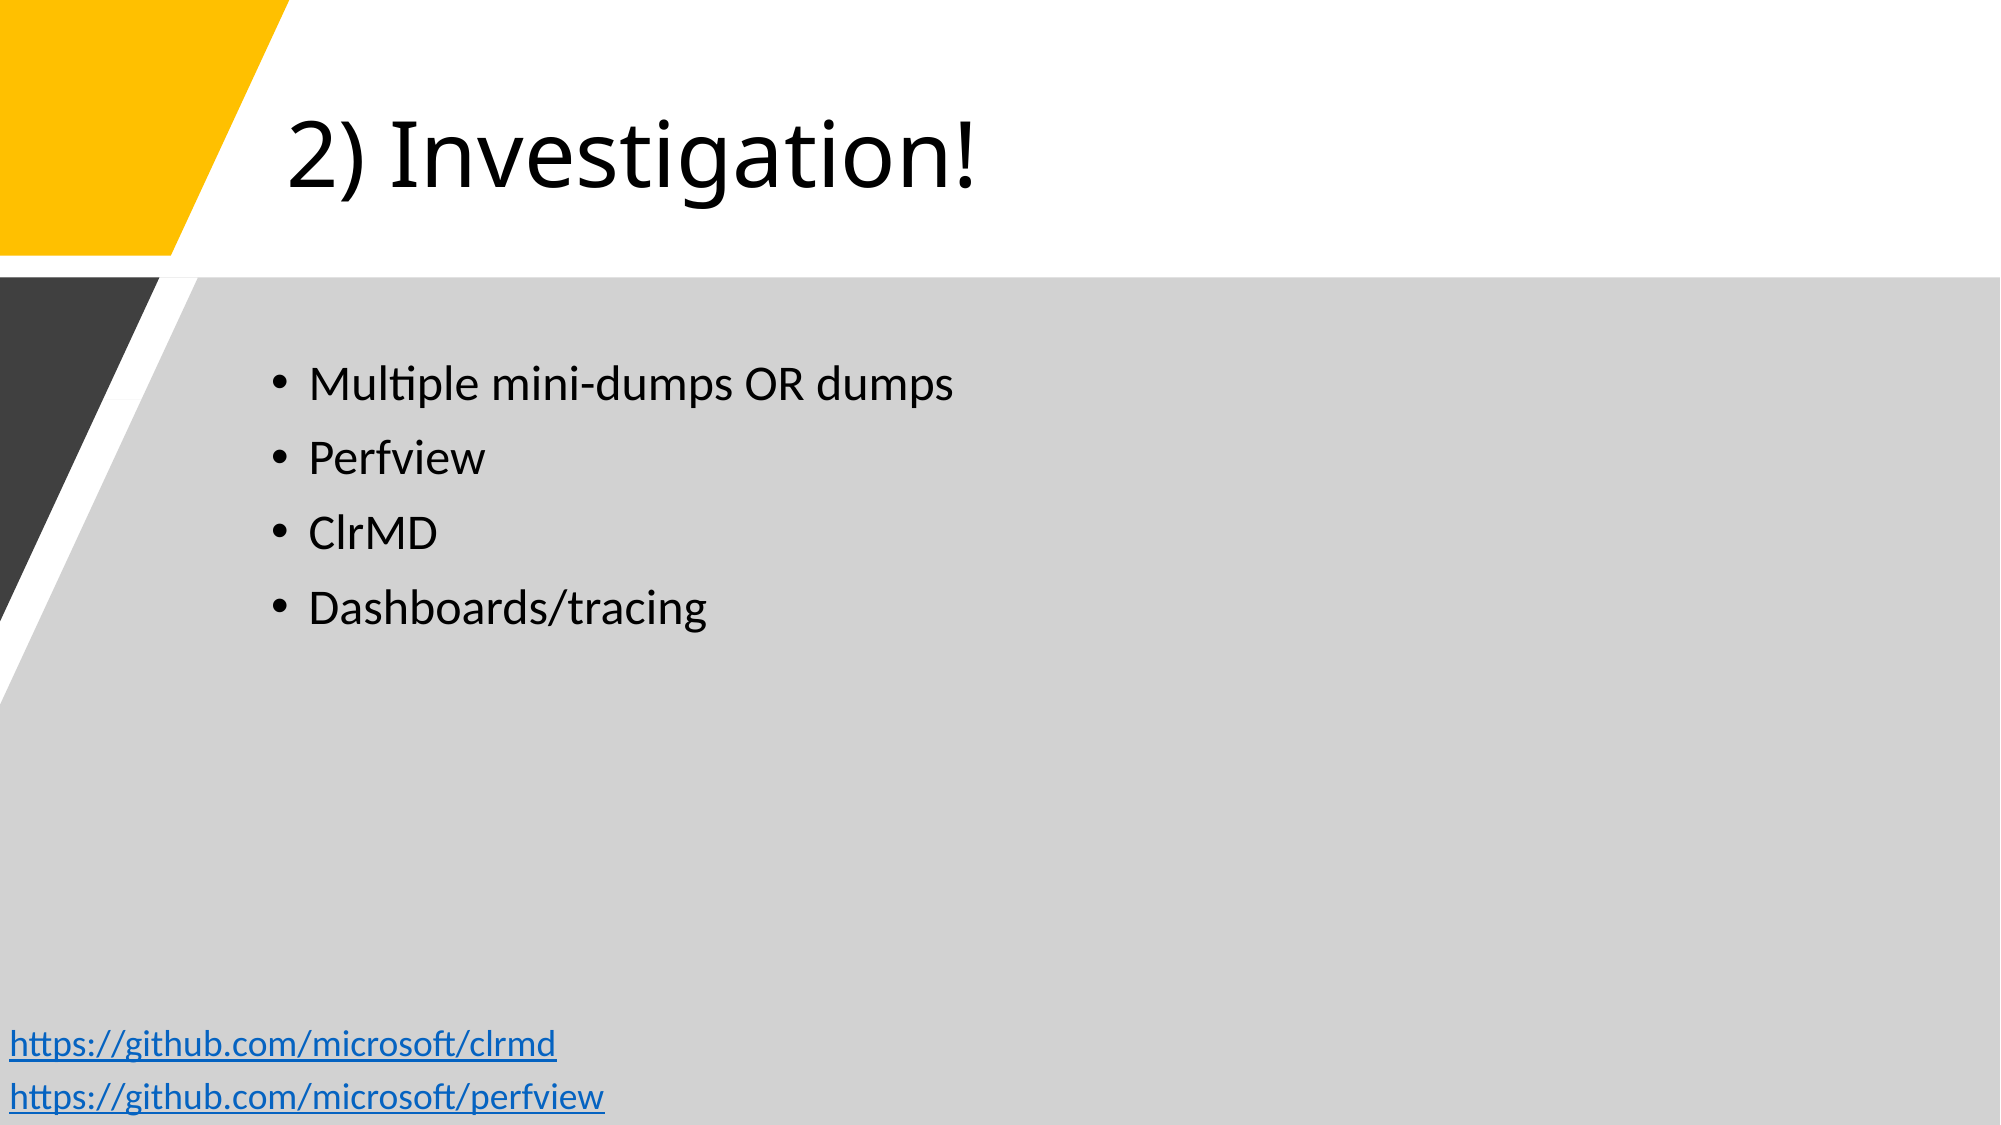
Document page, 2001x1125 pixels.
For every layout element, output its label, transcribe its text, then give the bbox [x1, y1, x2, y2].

list Multiple mini-dumps OR dumps Perfview ClrMD Dashboards/tracing [271, 356, 1808, 1020]
title 2) Investigation! [271, 60, 1808, 255]
text_box https://github.com/microsoft/perfview [0, 1064, 1087, 1125]
text_box [0, 276, 2000, 1125]
text_box [0, 276, 162, 622]
text_box [0, 0, 291, 257]
text_box https://github.com/microsoft/clrmd [0, 1011, 903, 1072]
